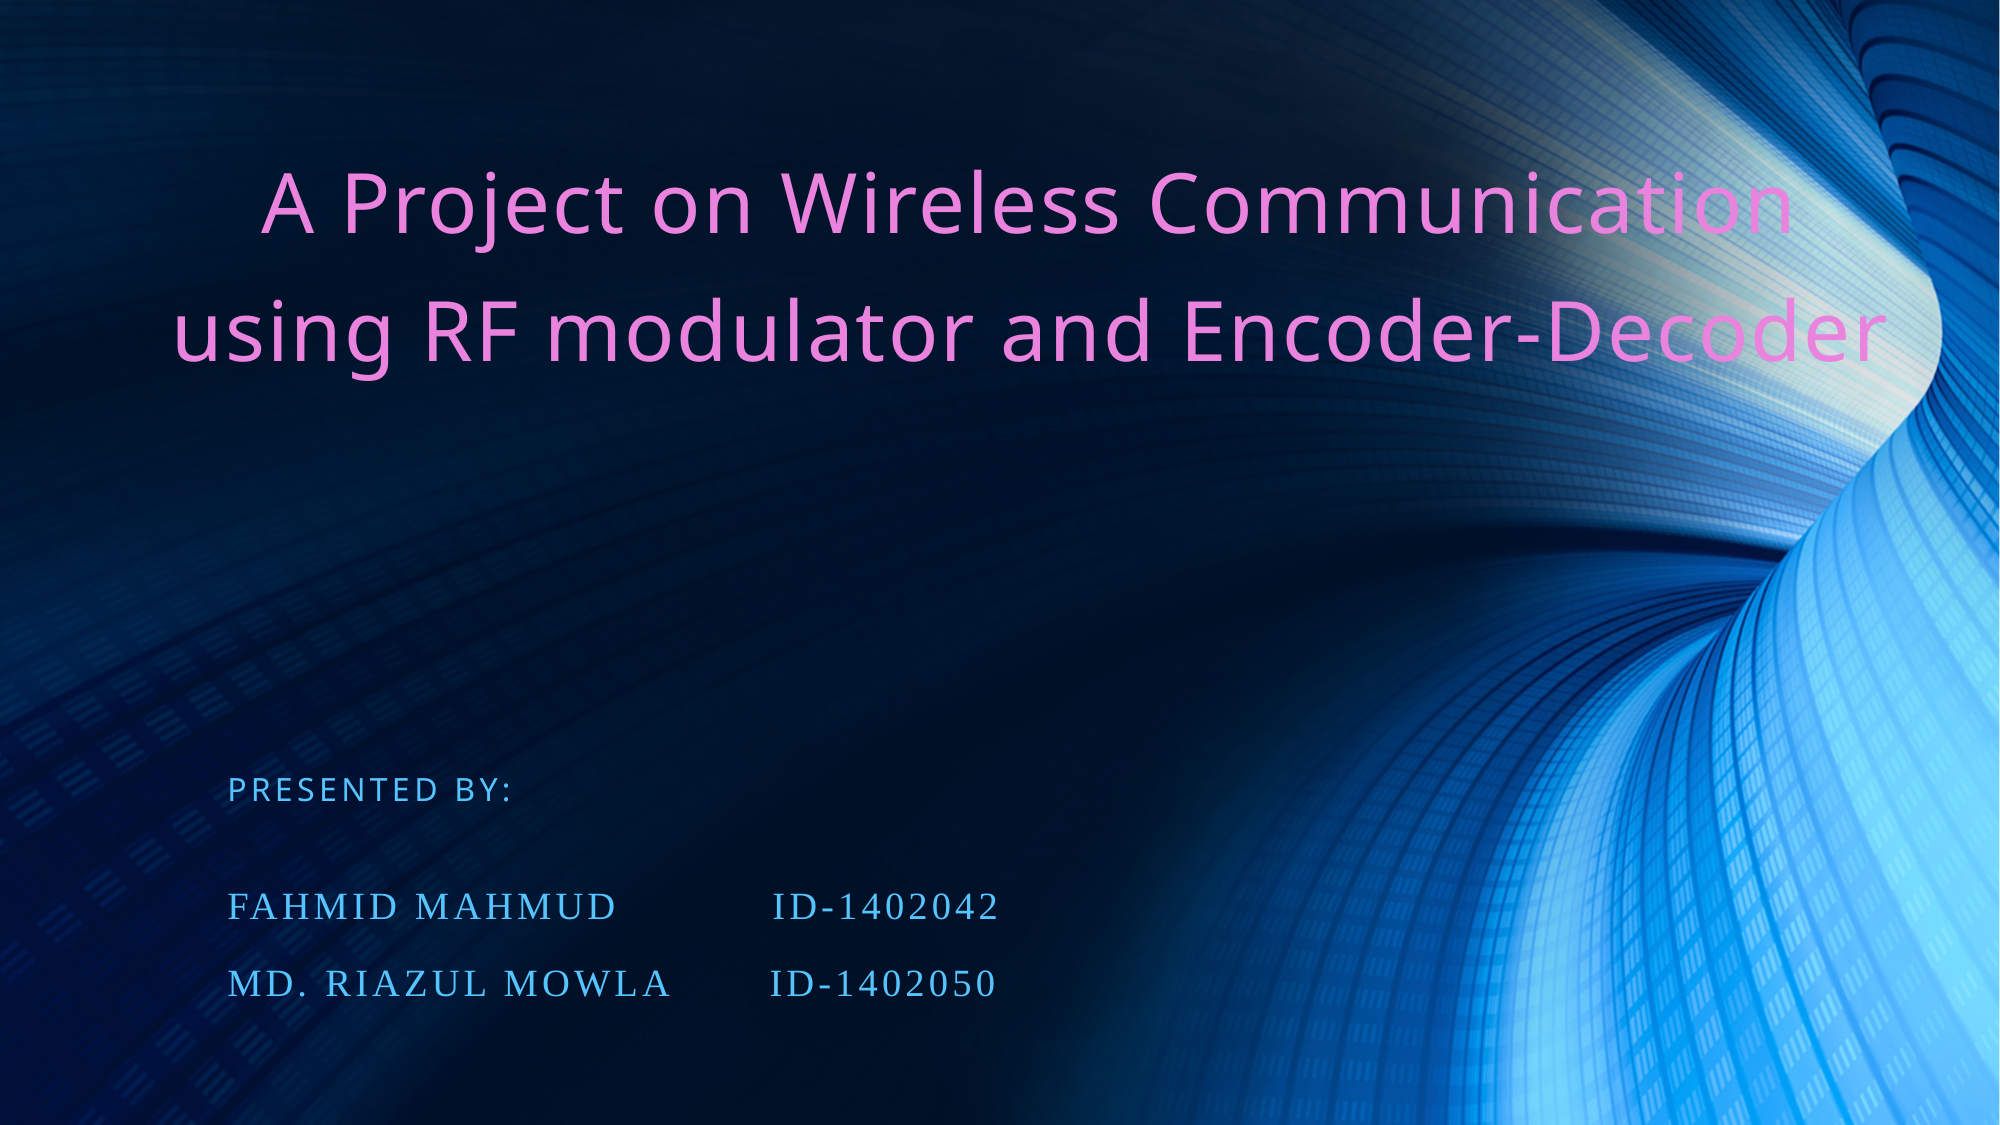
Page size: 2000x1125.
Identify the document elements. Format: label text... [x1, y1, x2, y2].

title A Project on Wireless Communication using RF modulator and Encoder-Decoder [149, 149, 1913, 388]
picture [0, 0, 2000, 1125]
subtitle Presented by: Fahmid mahmud id-1402042 md. Riazul mowla id-1402050 [212, 600, 1175, 1013]
